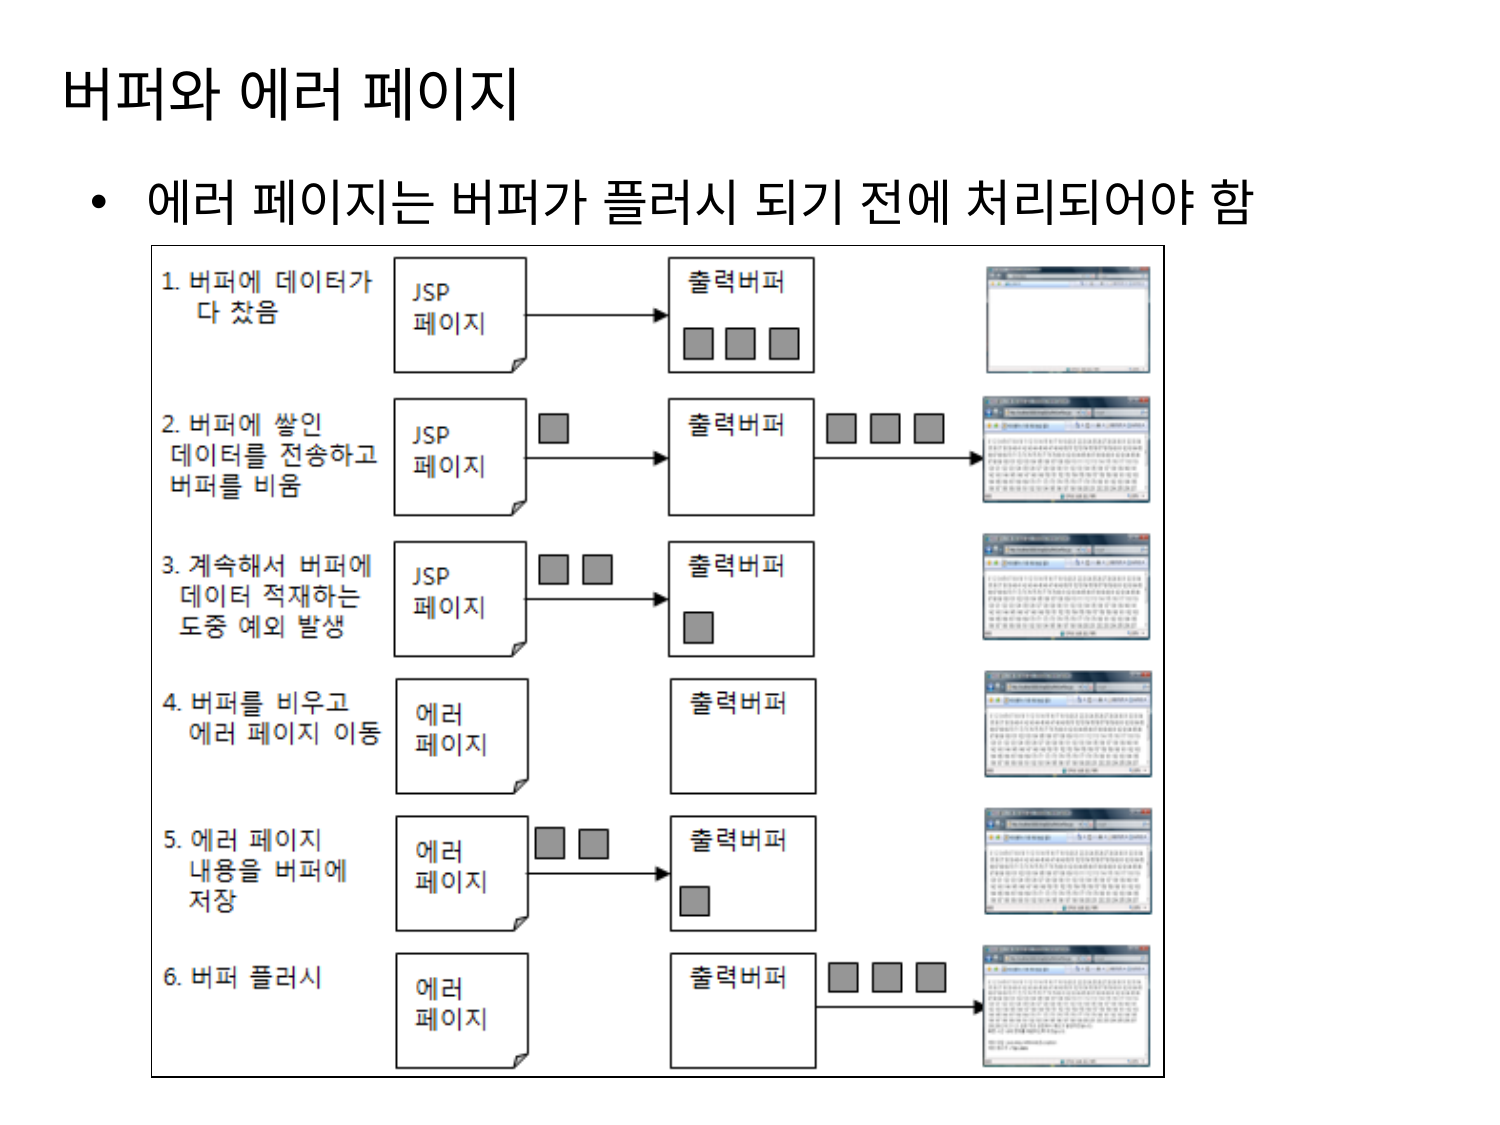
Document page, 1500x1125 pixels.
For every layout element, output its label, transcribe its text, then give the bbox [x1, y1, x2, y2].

picture [152, 245, 1164, 1077]
title 버퍼와 에러 페이지 [46, 45, 1465, 141]
list 에러 페이지는 버퍼가 플러시 되기 전에 처리되어야 함 [75, 164, 1425, 1005]
